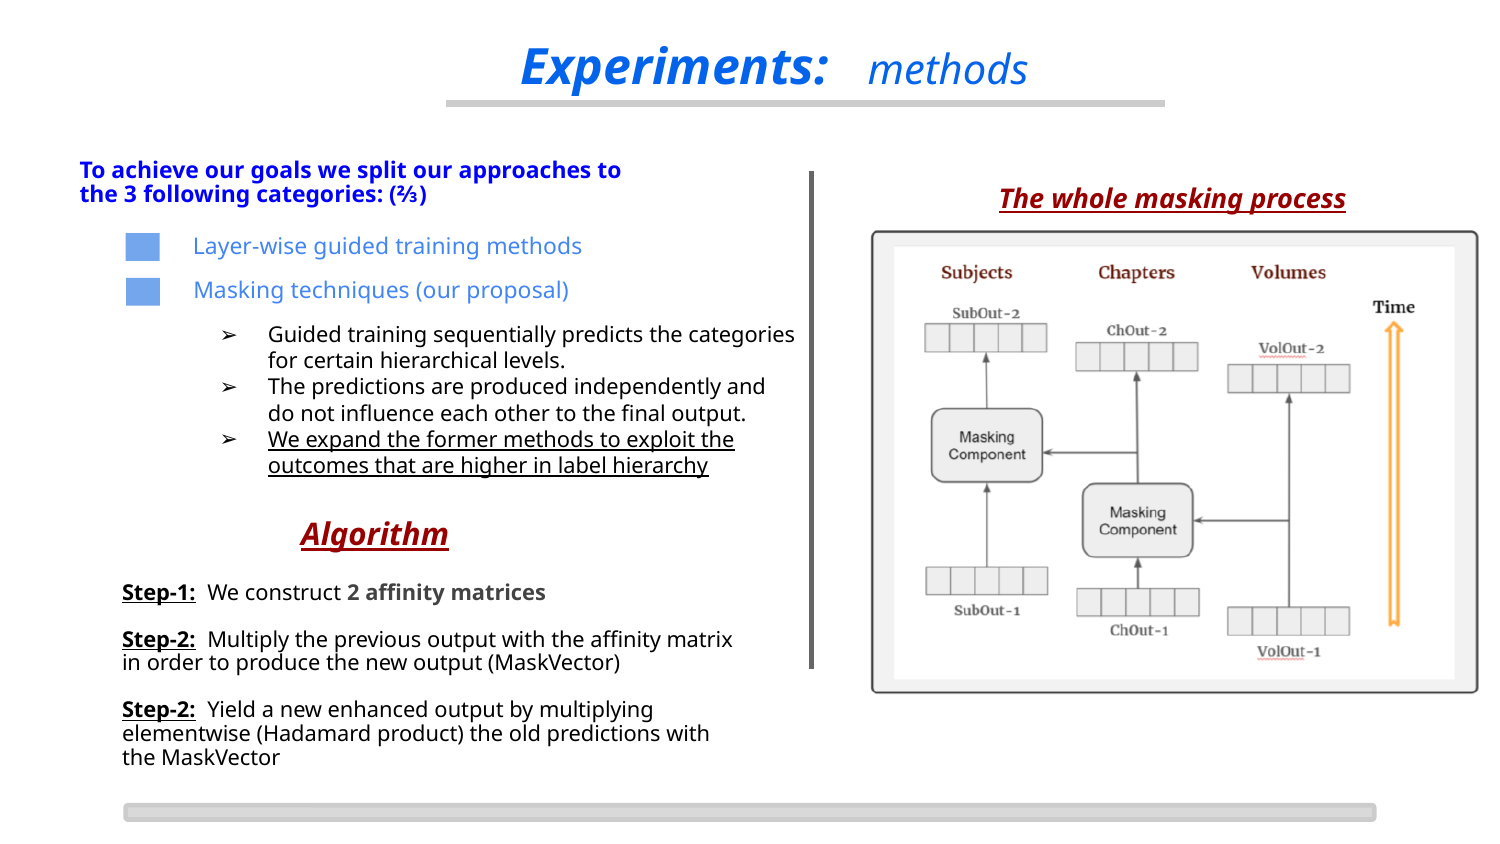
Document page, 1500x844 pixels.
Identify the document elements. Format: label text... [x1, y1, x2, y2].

text_box To achieve our goals we split our approaches to the 3 following categories: (⅔) [64, 143, 667, 223]
text_box Layer-wise guided training methods [177, 220, 689, 273]
text_box Masking techniques (our proposal) [178, 273, 689, 318]
text_box Step-1: We construct 2 affinity matrices Step-2: Multiply the previous output with the affinity matrix in order to produce the new output (MaskVector) Step-2: Yield a new enhanced output by multiplying elementwise (Hadamard product) the old predictions with the MaskVector [107, 566, 760, 785]
text_box Experiments: methods [440, 20, 1108, 115]
picture [863, 217, 1482, 703]
text_box [125, 233, 160, 261]
text_box The whole masking process [978, 170, 1367, 215]
text_box Guided training sequentially predicts the categories for certain hierarchical levels. The predictions are produced independently and do not influence each other to the final output. We expand the former methods to exploit the outcomes that are higher in label hierarchy [177, 305, 807, 493]
text_box [125, 805, 1375, 820]
text_box [126, 277, 160, 306]
text_box Algorithm [223, 503, 527, 568]
